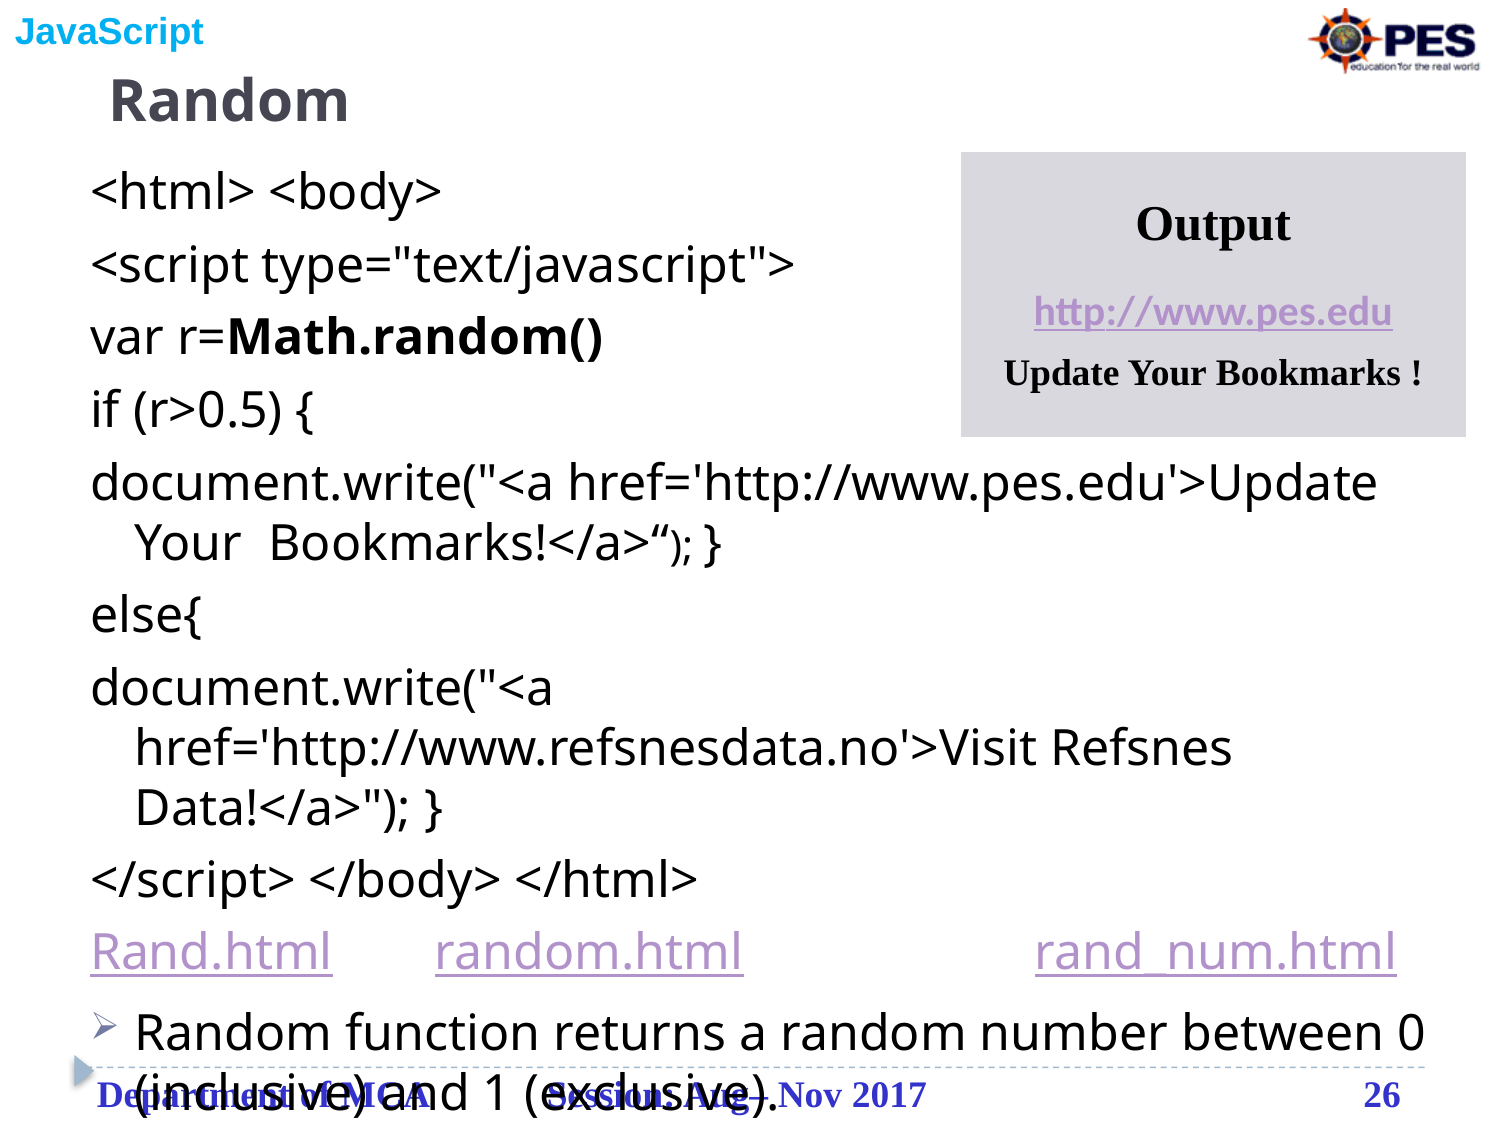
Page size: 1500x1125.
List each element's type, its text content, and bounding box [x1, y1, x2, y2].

title Random [93, 24, 1465, 141]
picture [1307, 8, 1492, 82]
list <html> <body> <script type="text/javascript"> var r=Math.random() if (r>0.5) { document.write("<a href='http://www.pes.edu'>Update Your Bookmarks!</a>“); } else{ document.write("<a href='http://www.refsnesdata.no'>Visit Refsnes Data!</a>"); } </script> </body> </html> Rand.html random.html rand_num.html Random function returns a random number between 0 (inclusive) and 1 (exclusive). [75, 152, 1465, 1055]
table_header Output http://www.pes.edu Update Your Bookmarks ! [961, 152, 1466, 437]
